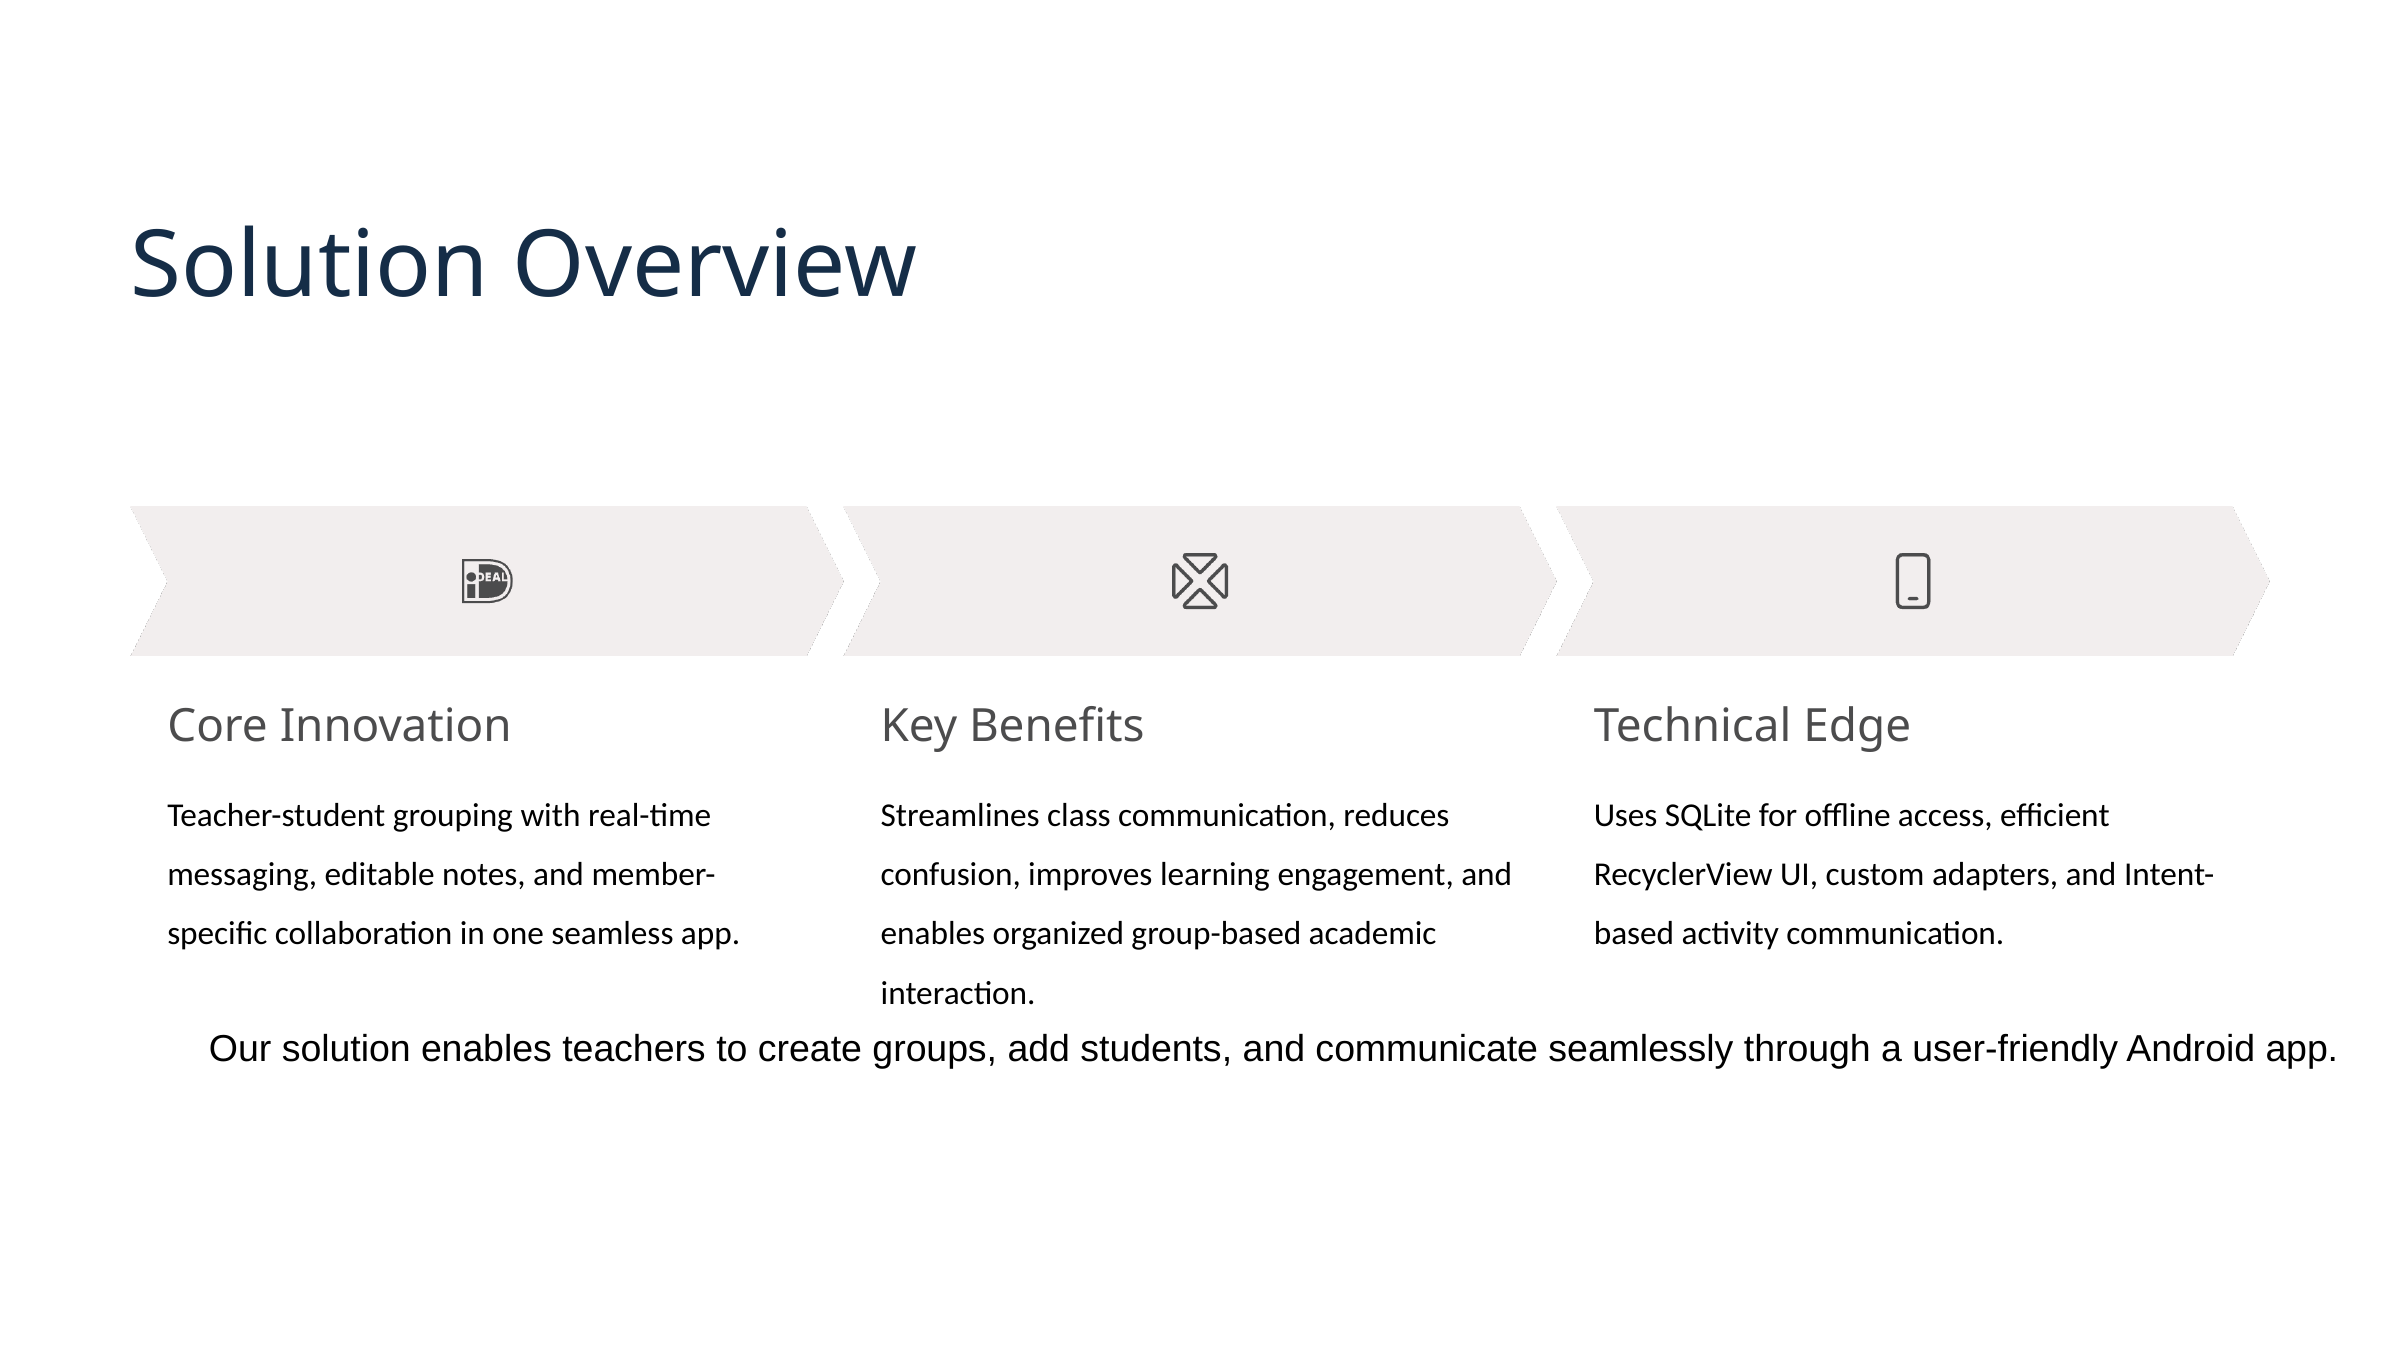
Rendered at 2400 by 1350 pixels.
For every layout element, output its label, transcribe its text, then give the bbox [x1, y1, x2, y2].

picture [130, 506, 2270, 656]
text_box Our solution enables teachers to create groups, add students, and communicate seamlessly through a user-friendly Android app. [193, 1016, 2355, 1121]
text_box Solution Overview [130, 199, 2270, 433]
text_box Core Innovation [167, 692, 633, 751]
text_box Teacher-student grouping with real-time messaging, editable notes, and member-specific collaboration in one seamless app. [167, 773, 807, 952]
text_box Streamlines class communication, reduces confusion, improves learning engagement, and enables organized group-based academic interaction. [880, 773, 1520, 952]
text_box Uses SQLite for offline access, efficient RecyclerView UI, custom adapters, and Intent-based activity communication. [1593, 773, 2233, 952]
text_box Key Benefits [880, 692, 1346, 751]
text_box Technical Edge [1593, 692, 2059, 751]
